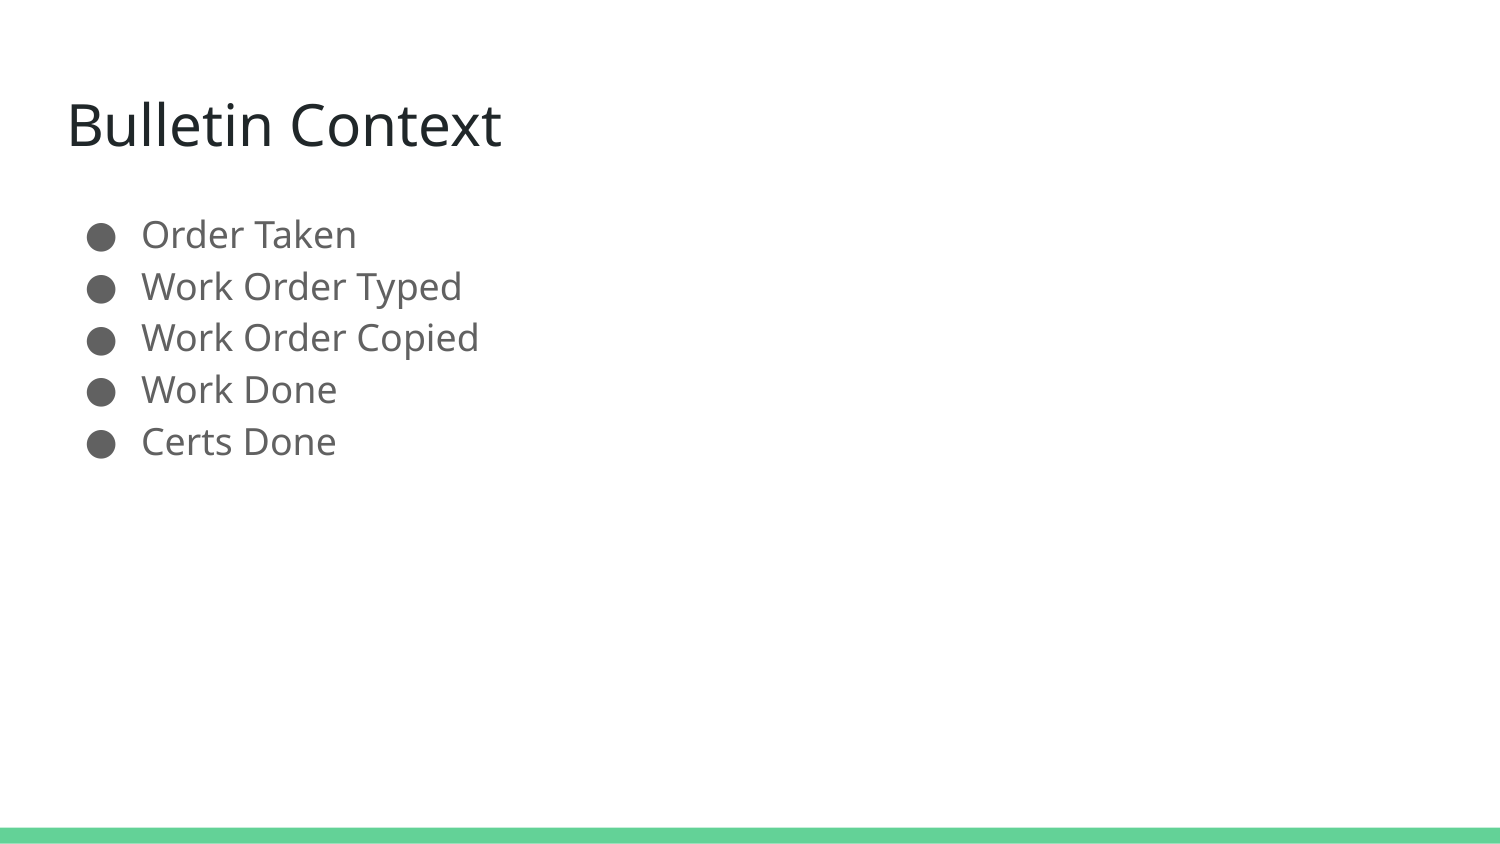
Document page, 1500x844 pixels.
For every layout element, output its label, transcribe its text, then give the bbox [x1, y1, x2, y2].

list Order Taken Work Order Typed Work Order Copied Work Done Certs Done [51, 189, 1449, 750]
title Bulletin Context [51, 72, 1449, 167]
